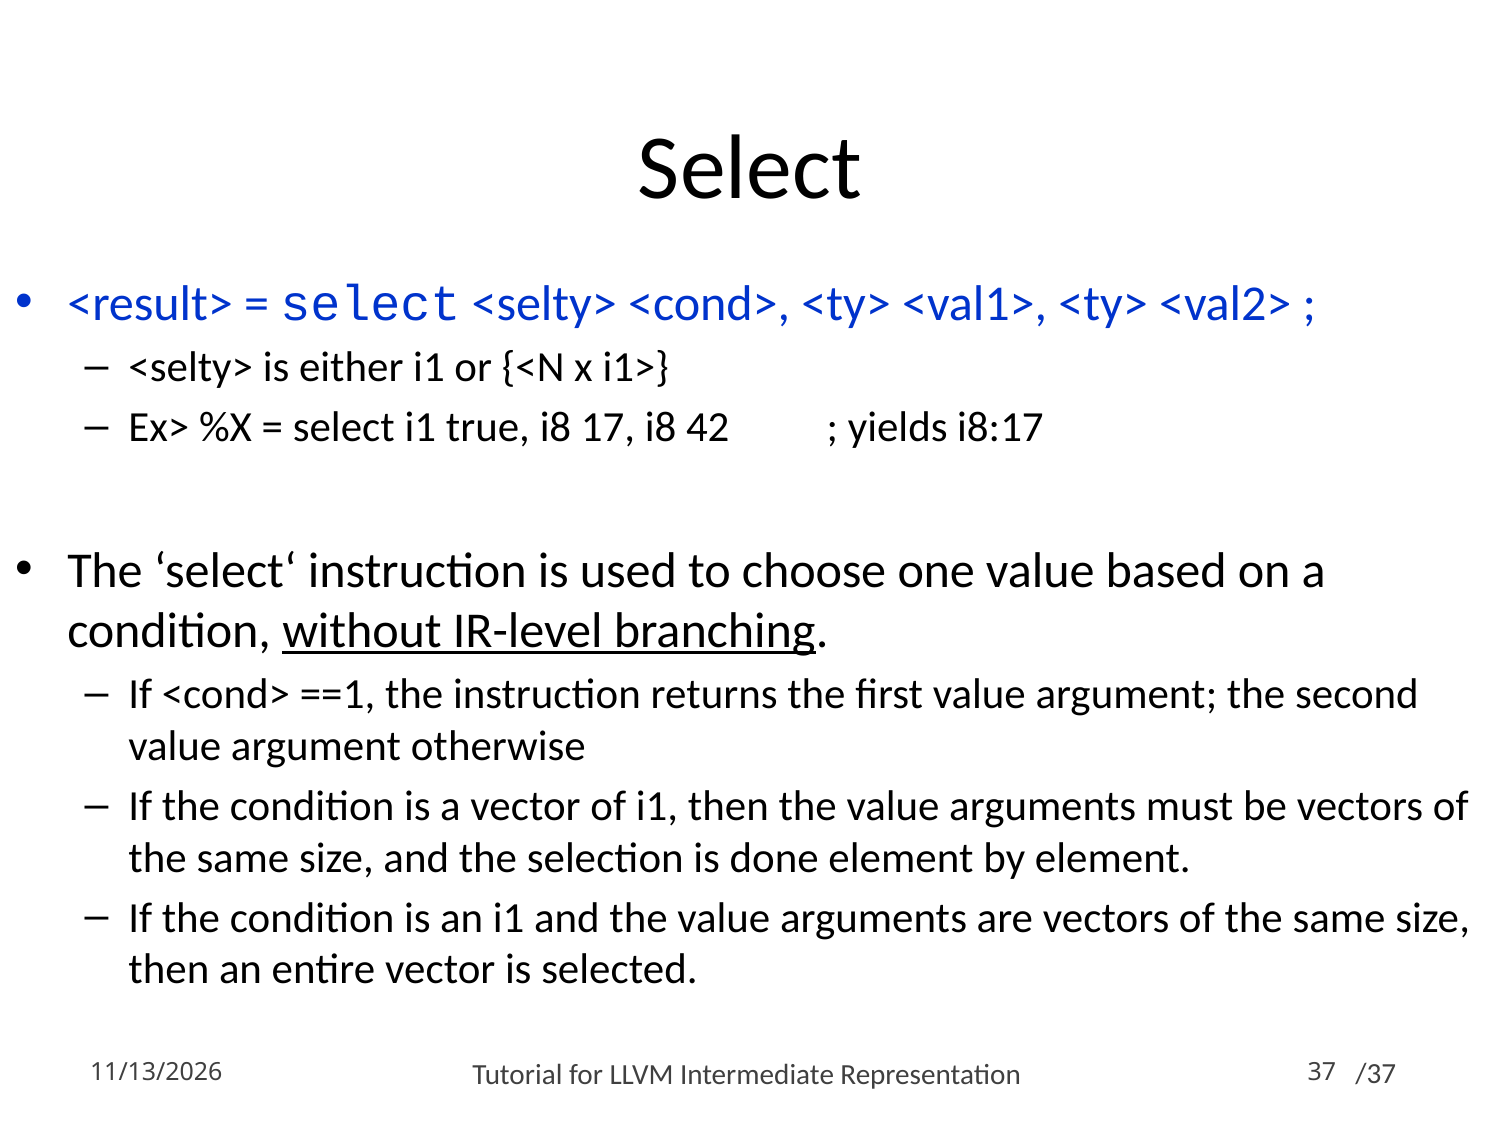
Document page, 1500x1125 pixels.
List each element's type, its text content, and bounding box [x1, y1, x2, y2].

list <result> = select <selty> <cond>, <ty> <val1>, <ty> <val2> ; <selty> is either i1 or {<N x i1>} Ex> %X = select i1 true, i8 17, i8 42 ; yields i8:17 The ‘select‘ instruction is used to choose one value based on a condition, without IR-level branching. If <cond> ==1, the instruction returns the first value argument; the second value argument otherwise If the condition is a vector of i1, then the value arguments must be vectors of the same size, and the selection is done element by element. If the condition is an i1 and the value arguments are vectors of the same size, then an entire vector is selected. [0, 262, 1500, 1005]
title Select [75, 67, 1425, 256]
footer Tutorial for LLVM Intermediate Representation [240, 1042, 1260, 1103]
slide_number 37 [1281, 1042, 1352, 1103]
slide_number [75, 1042, 240, 1103]
